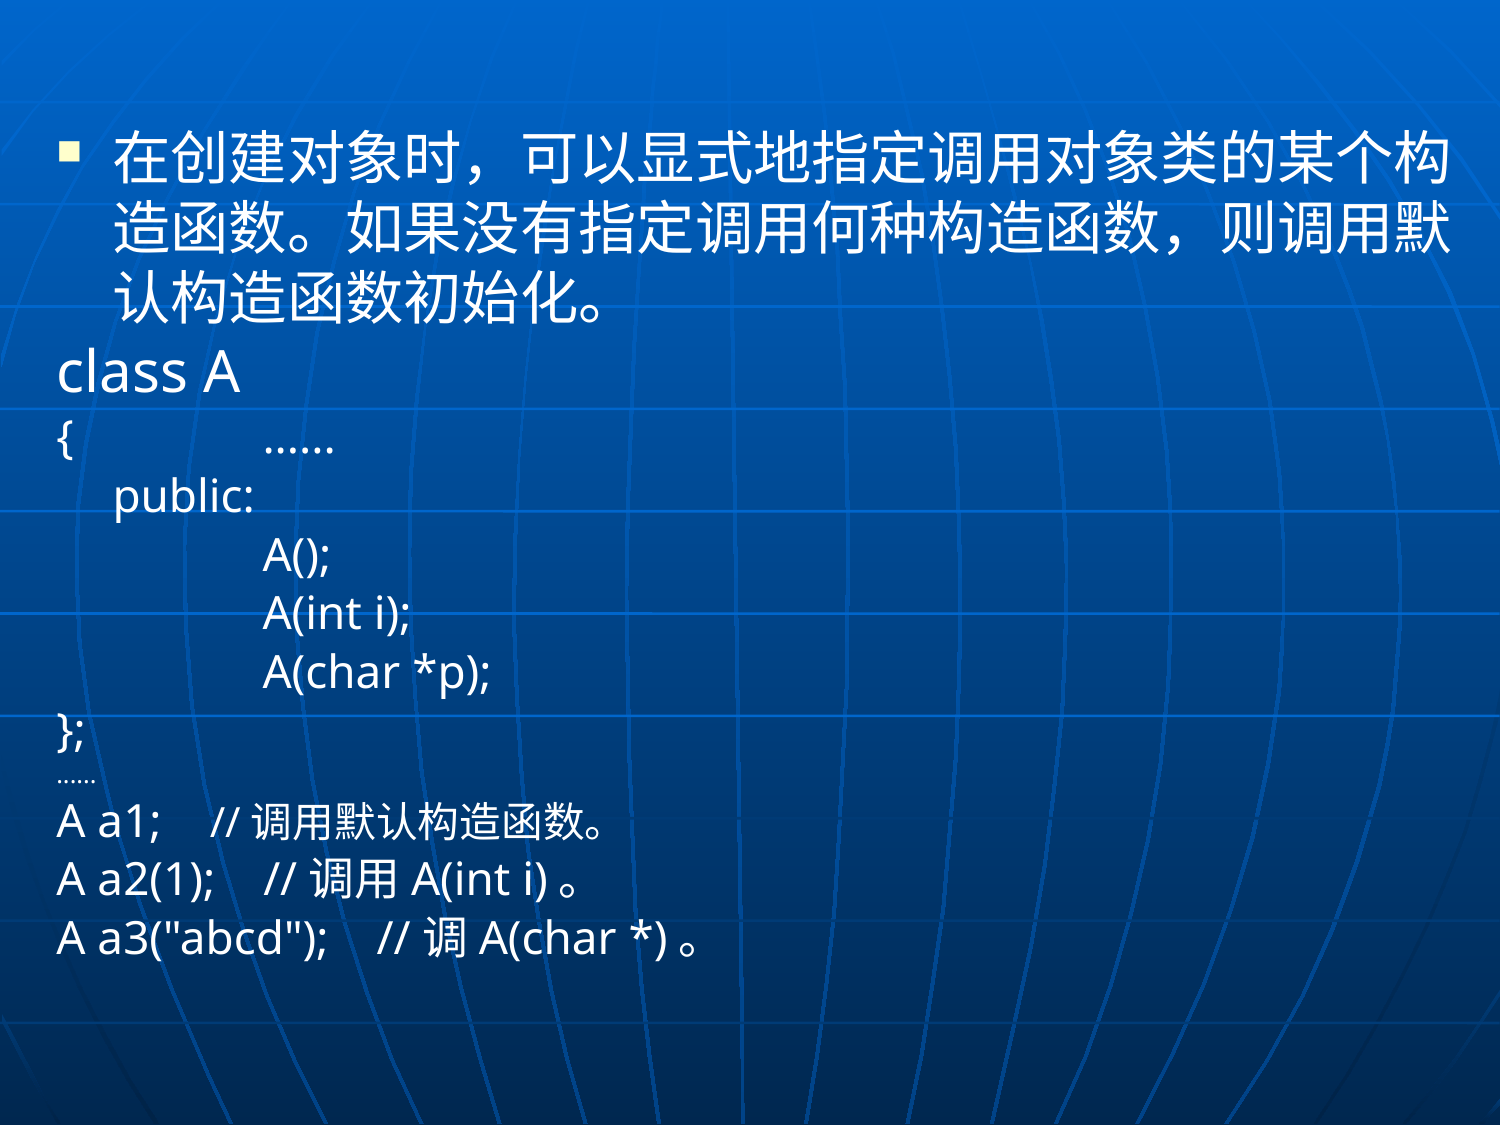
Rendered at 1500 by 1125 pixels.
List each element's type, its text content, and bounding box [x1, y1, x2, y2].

list 在创建对象时，可以显式地指定调用对象类的某个构造函数。如果没有指定调用何种构造函数，则调用默认构造函数初始化。 class A { ...... public: A(); A(int i); A(char *p); }; ...... A a1; //调用默认构造函数。 A a2(1); //调用A(int i)。 A a3("abcd"); //调A(char *)。 [41, 113, 1477, 1083]
